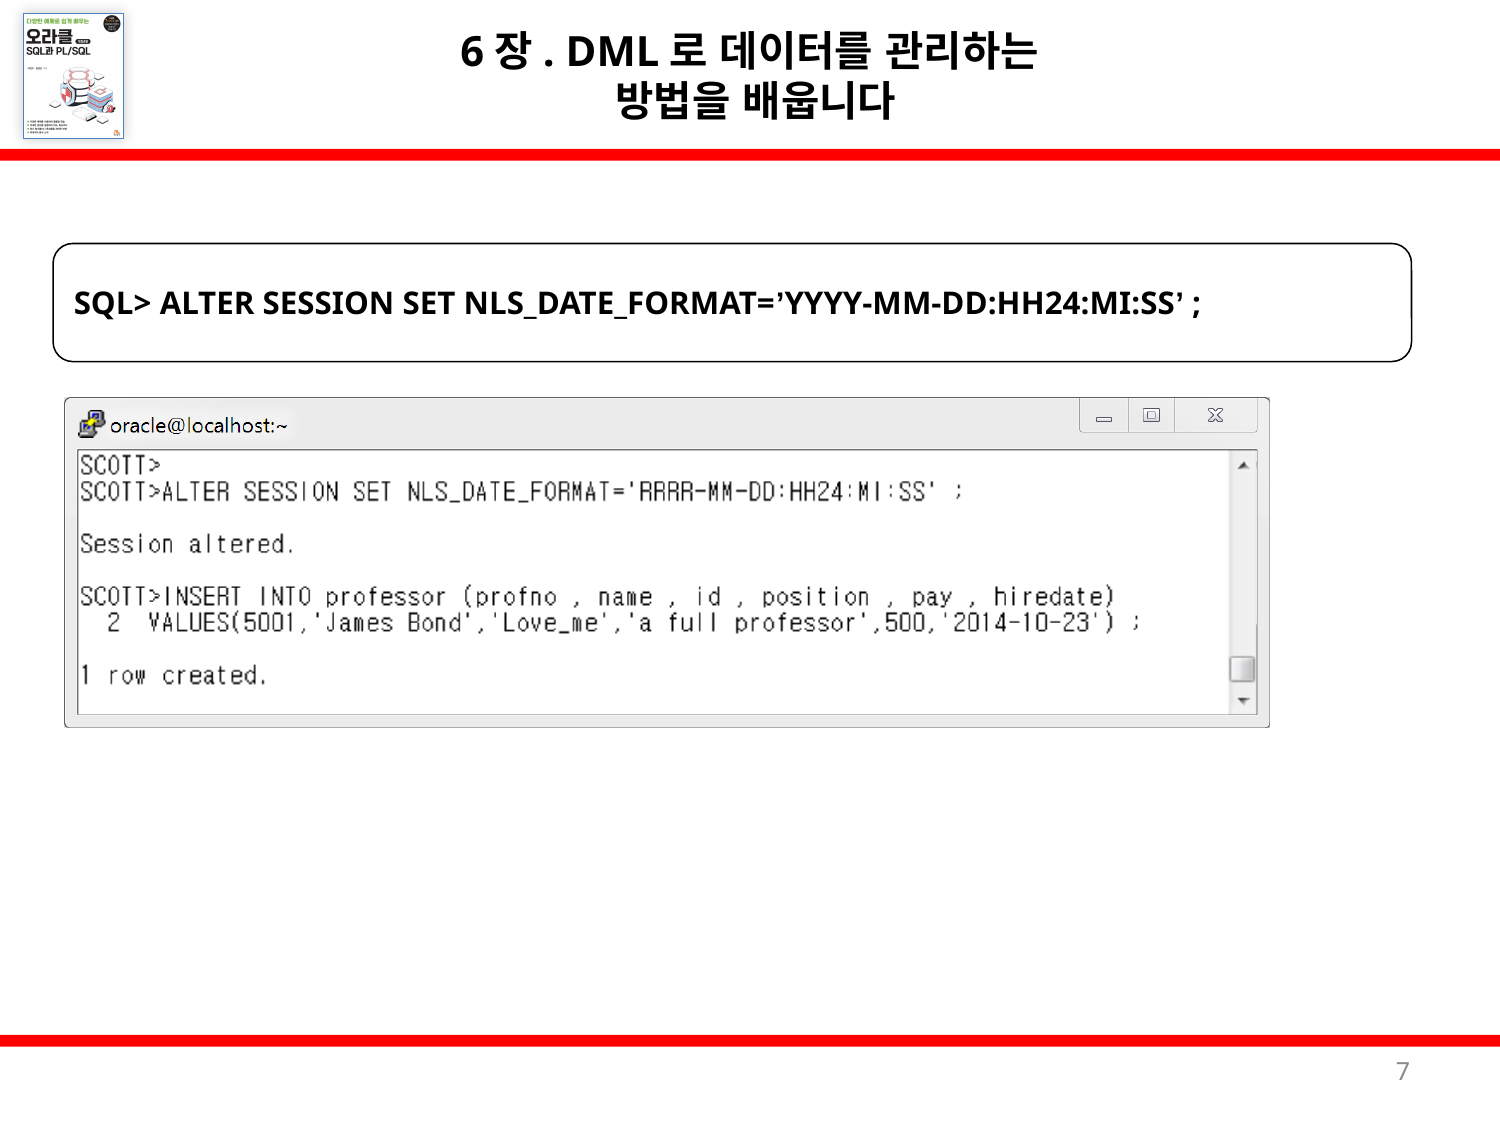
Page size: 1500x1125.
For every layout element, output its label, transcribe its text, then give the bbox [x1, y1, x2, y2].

text_box SQL> ALTER SESSION SET NLS_DATE_FORMAT=’YYYY-MM-DD:HH24:MI:SS’ ; [53, 243, 1412, 362]
picture [23, 13, 125, 140]
text_box [0, 147, 1500, 163]
picture [64, 396, 1270, 729]
text_box [0, 1033, 1500, 1049]
slide_number 7 [1074, 1042, 1425, 1103]
text_box 6장. DML로 데이터를 관리하는 방법을 배웁니다 [252, 0, 1260, 151]
